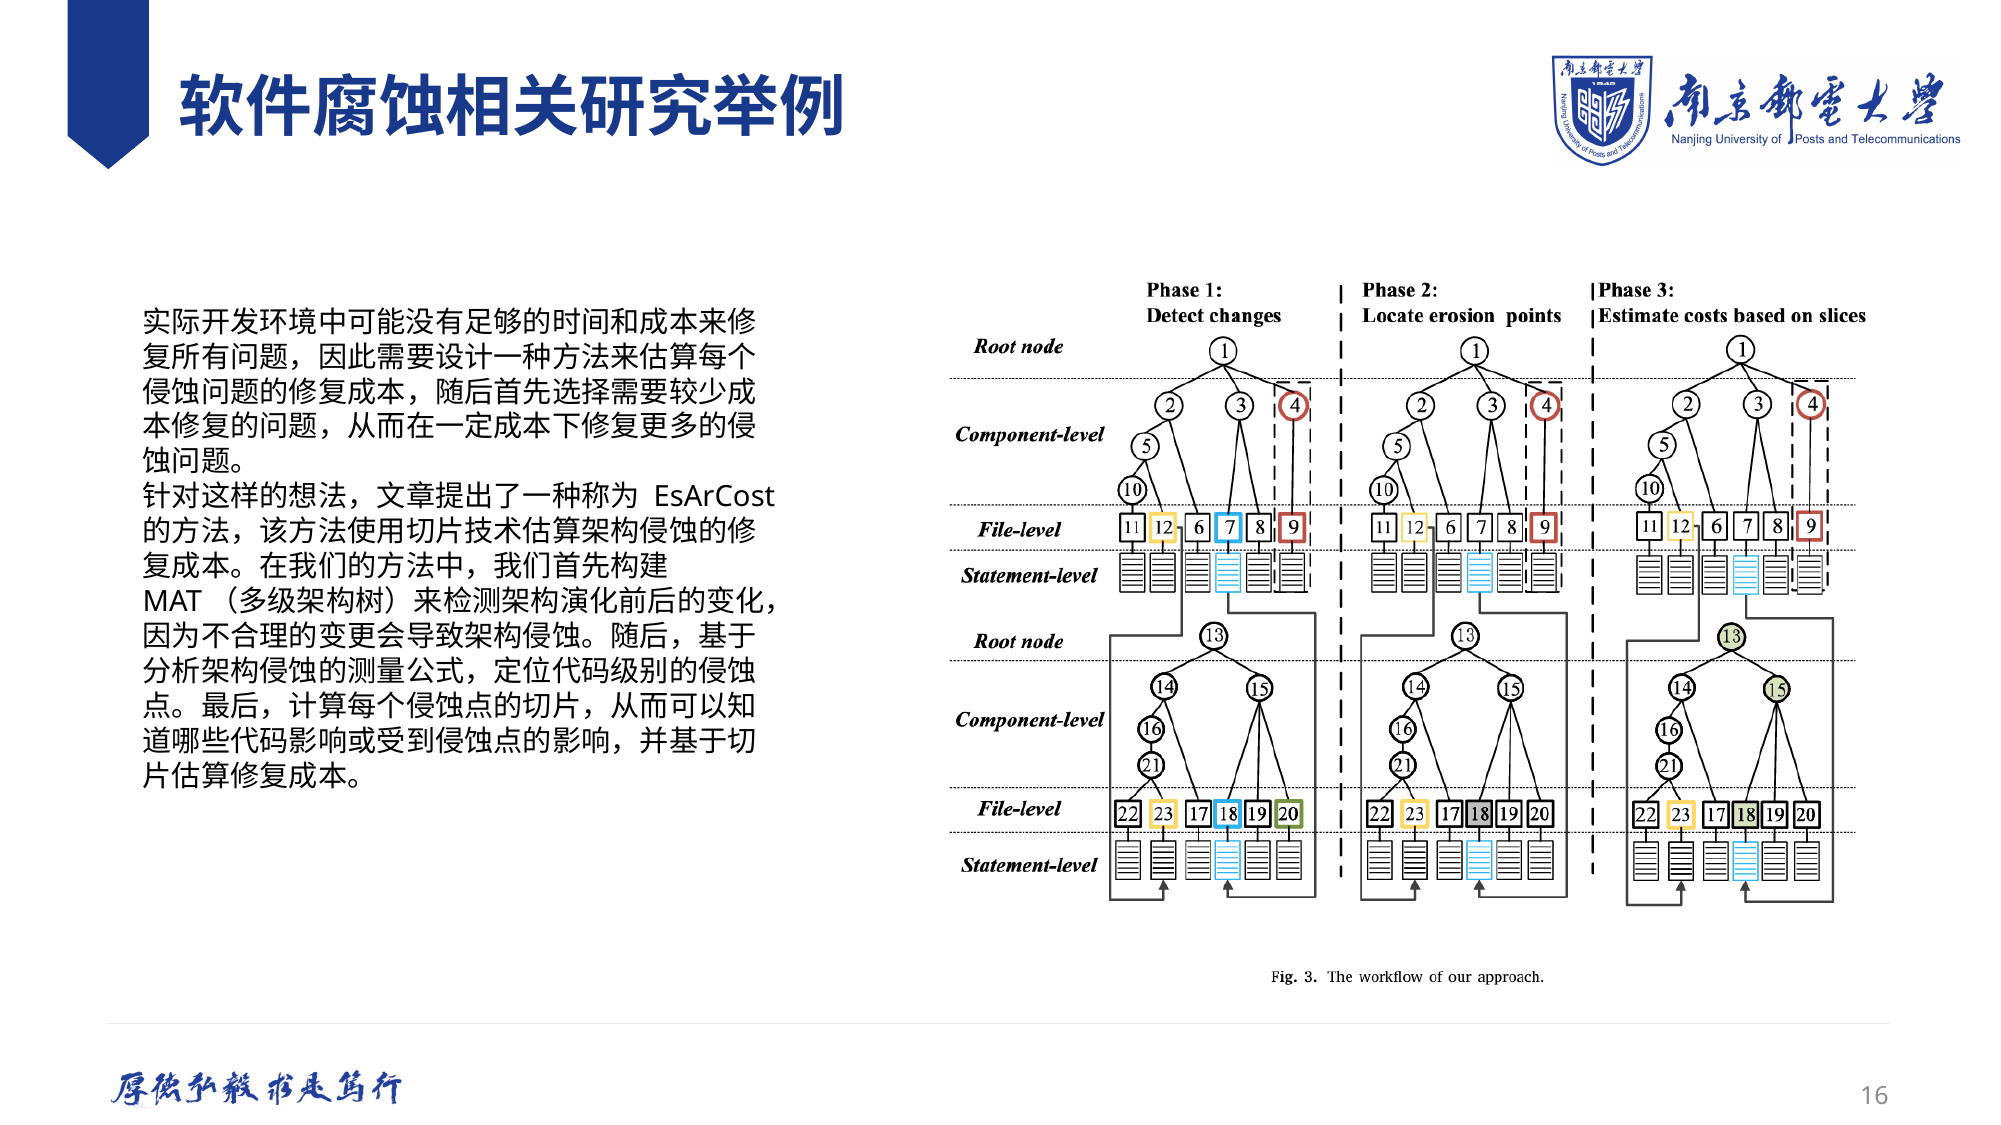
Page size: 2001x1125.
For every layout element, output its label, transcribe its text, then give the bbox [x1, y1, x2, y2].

picture [103, 1061, 408, 1111]
text_box 实际开发环境中可能没有足够的时间和成本来修复所有问题，因此需要设计一种方法来估算每个侵蚀问题的修复成本，随后首先选择需要较少成本修复的问题，从而在一定成本下修复更多的侵蚀问题。 针对这样的想法，文章提出了一种称为 EsArCost 的方法，该方法使用切片技术估算架构侵蚀的修复成本。在我们的方法中，我们首先构建 MAT（多级架构树）来检测架构演化前后的变化，因为不合理的变更会导致架构侵蚀。随后，基于分析架构侵蚀的测量公式，定位代码级别的侵蚀点。最后，计算每个侵蚀点的切片，从而可以知道哪些代码影响或受到侵蚀点的影响，并基于切片估算修复成本。 [127, 295, 793, 800]
picture [1549, 53, 1963, 169]
picture [949, 259, 1872, 996]
title 软件腐蚀相关研究举例 [178, 39, 1519, 169]
slide_number 16 [1453, 1065, 1904, 1125]
